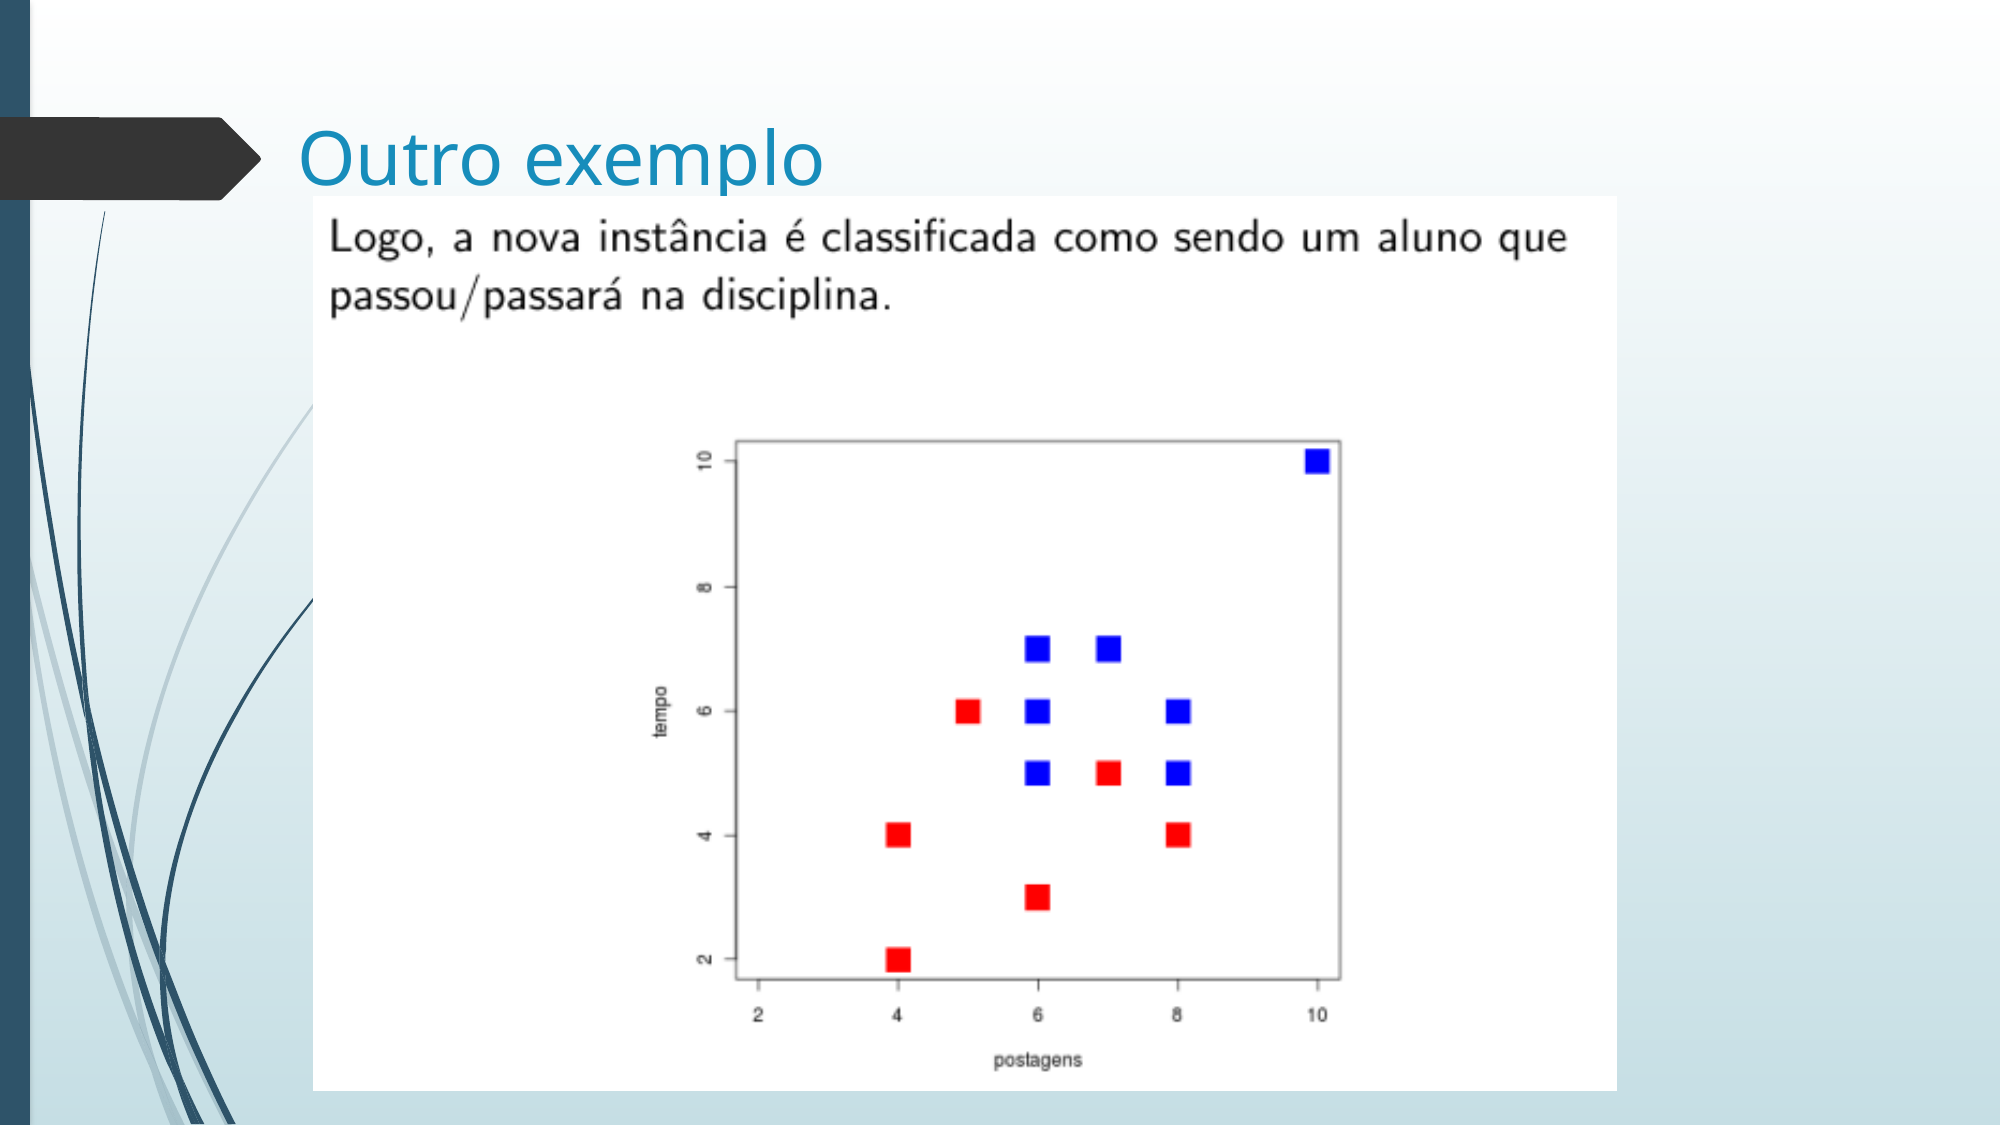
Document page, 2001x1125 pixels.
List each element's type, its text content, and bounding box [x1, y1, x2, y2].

picture [312, 195, 1617, 1091]
title Outro exemplo [282, 102, 1976, 531]
